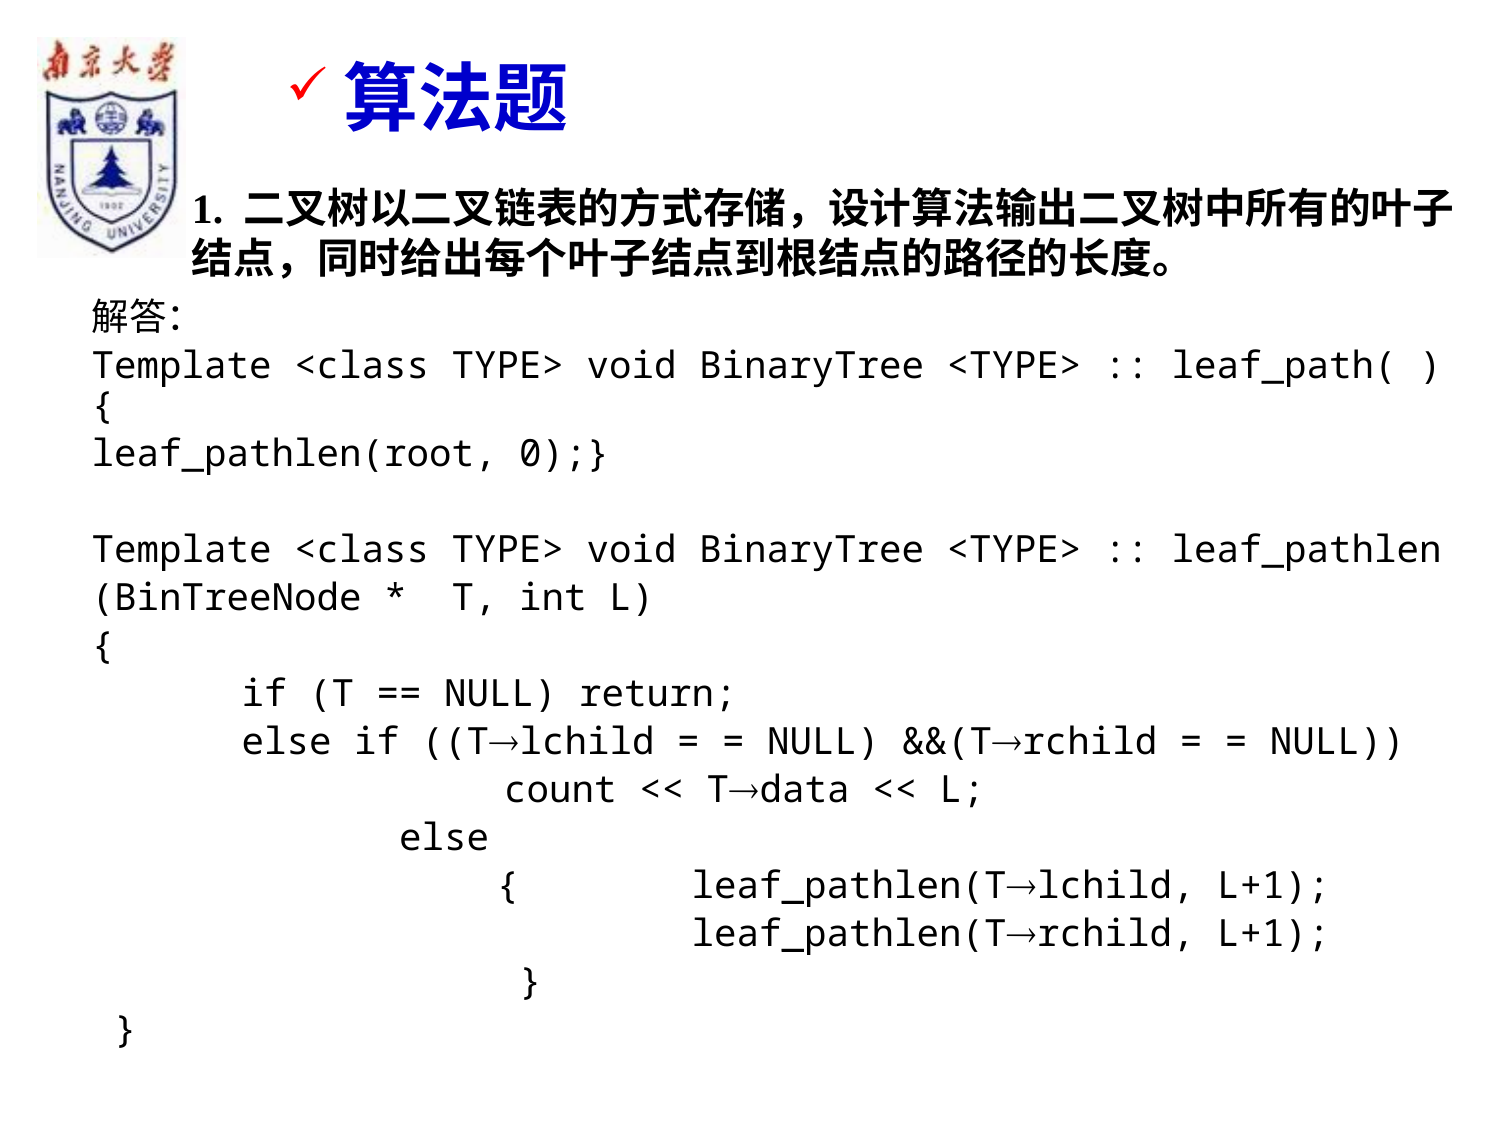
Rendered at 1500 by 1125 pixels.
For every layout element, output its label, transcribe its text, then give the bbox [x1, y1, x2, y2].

picture [37, 37, 186, 258]
text_box 解答： Template <class TYPE> void BinaryTree <TYPE> :: leaf_path( ) { leaf_pathlen(root, 0);} Template <class TYPE> void BinaryTree <TYPE> :: leaf_pathlen (BinTreeNode * T, int L) { if (T == NULL) return; else if ((Tlchild = = NULL) &&(Trchild = = NULL)) count << Tdata << L; else { leaf_pathlen(Tlchild, L+1); leaf_pathlen(Trchild, L+1); } } [76, 290, 1483, 1058]
text_box 1. 二叉树以二叉链表的方式存储，设计算法输出二叉树中所有的叶子结点，同时给出每个叶子结点到根结点的路径的长度。 [177, 174, 1500, 290]
text_box 算法题 [197, 42, 584, 148]
